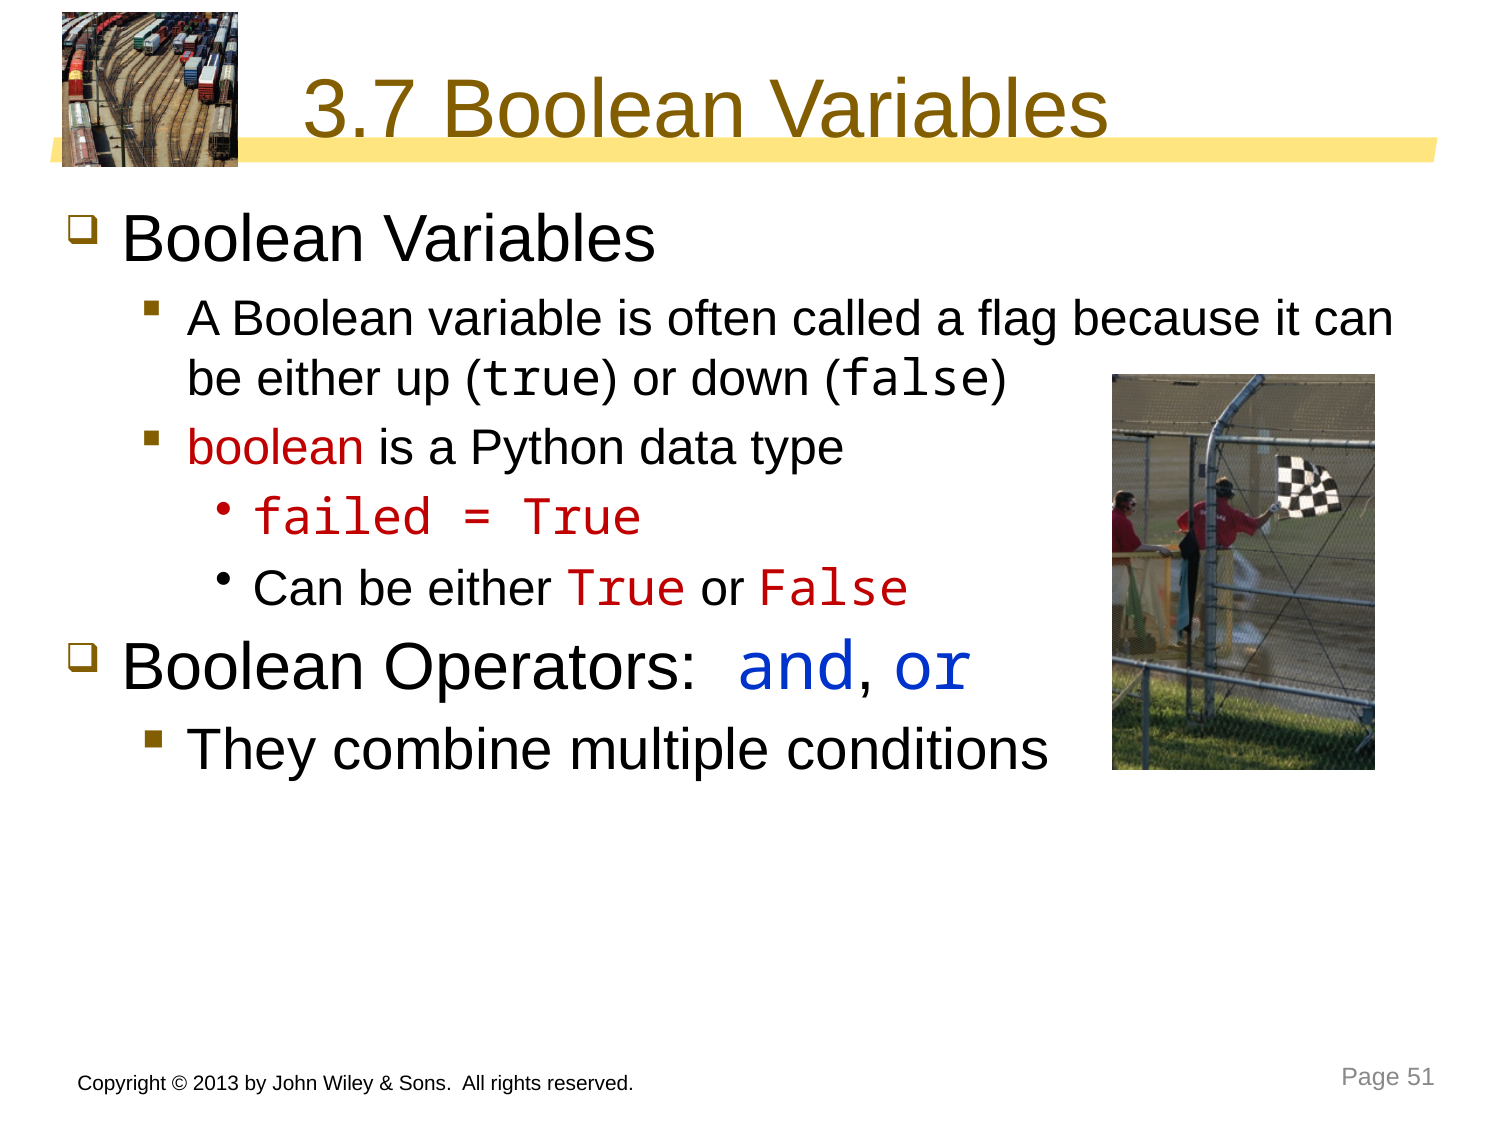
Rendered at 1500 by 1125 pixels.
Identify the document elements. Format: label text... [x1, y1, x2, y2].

title 3.7 Boolean Variables [287, 44, 1451, 163]
picture [1112, 374, 1376, 770]
list Boolean Variables A Boolean variable is often called a flag because it can be either up (true) or down (false) boolean is a Python data type failed = True Can be either True or False Boolean Operators: and, or They combine multiple conditions [49, 187, 1438, 1026]
footer Copyright © 2013 by John Wiley & Sons. All rights reserved. [62, 1037, 726, 1104]
picture [62, 12, 238, 167]
slide_number Page 51 [1187, 1050, 1450, 1100]
